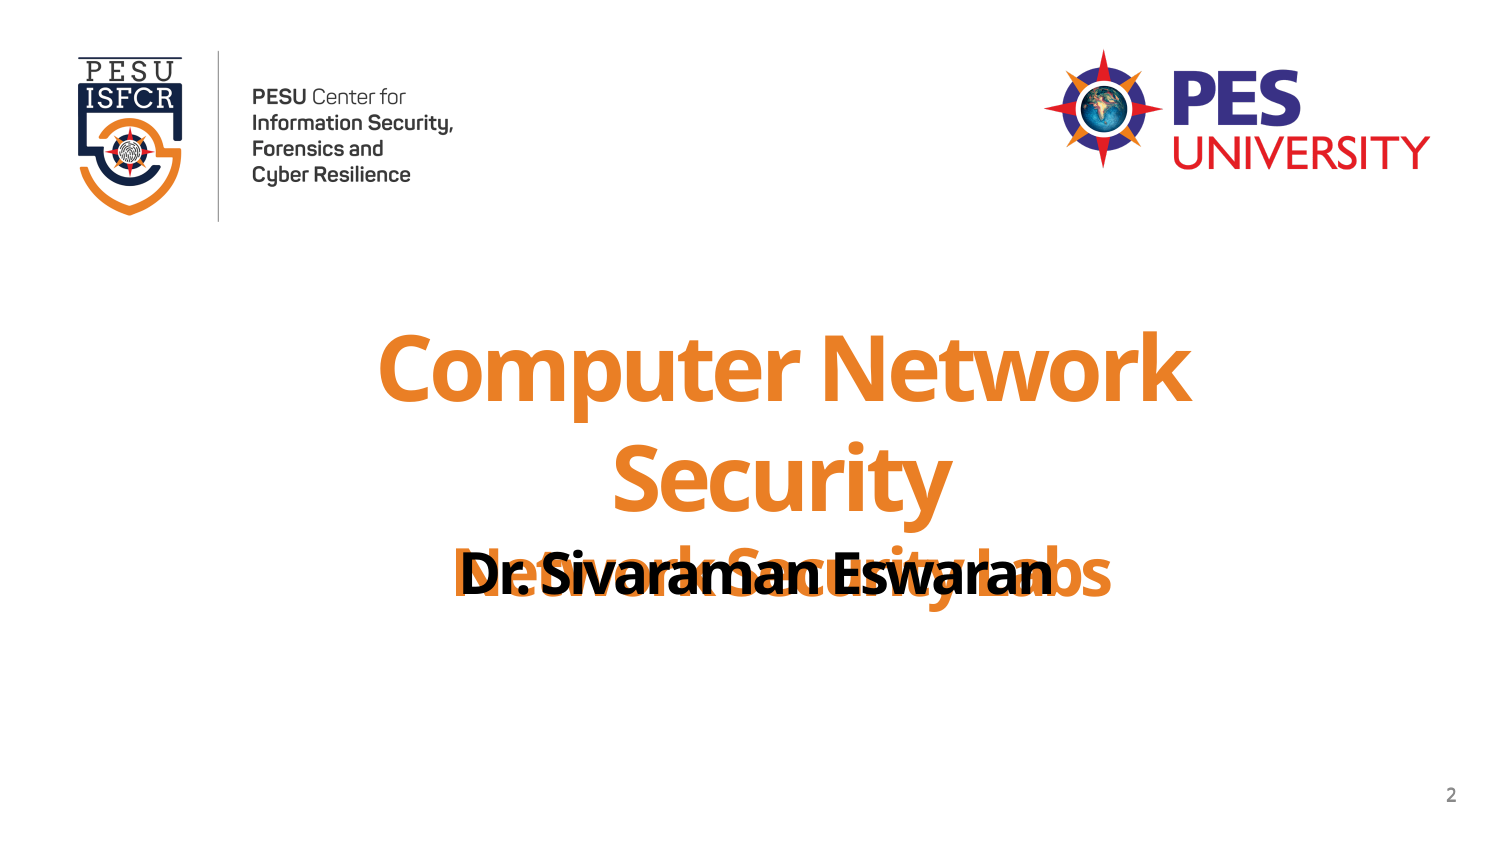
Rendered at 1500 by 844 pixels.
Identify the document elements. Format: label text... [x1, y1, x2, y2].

text_box Dr. Sivaraman Eswaran [419, 534, 1081, 607]
slide_number 2 [1439, 782, 1472, 810]
text_box [77, 50, 453, 222]
title Computer Network Security Network Security Labs [212, 307, 1350, 610]
text_box [1043, 48, 1431, 170]
